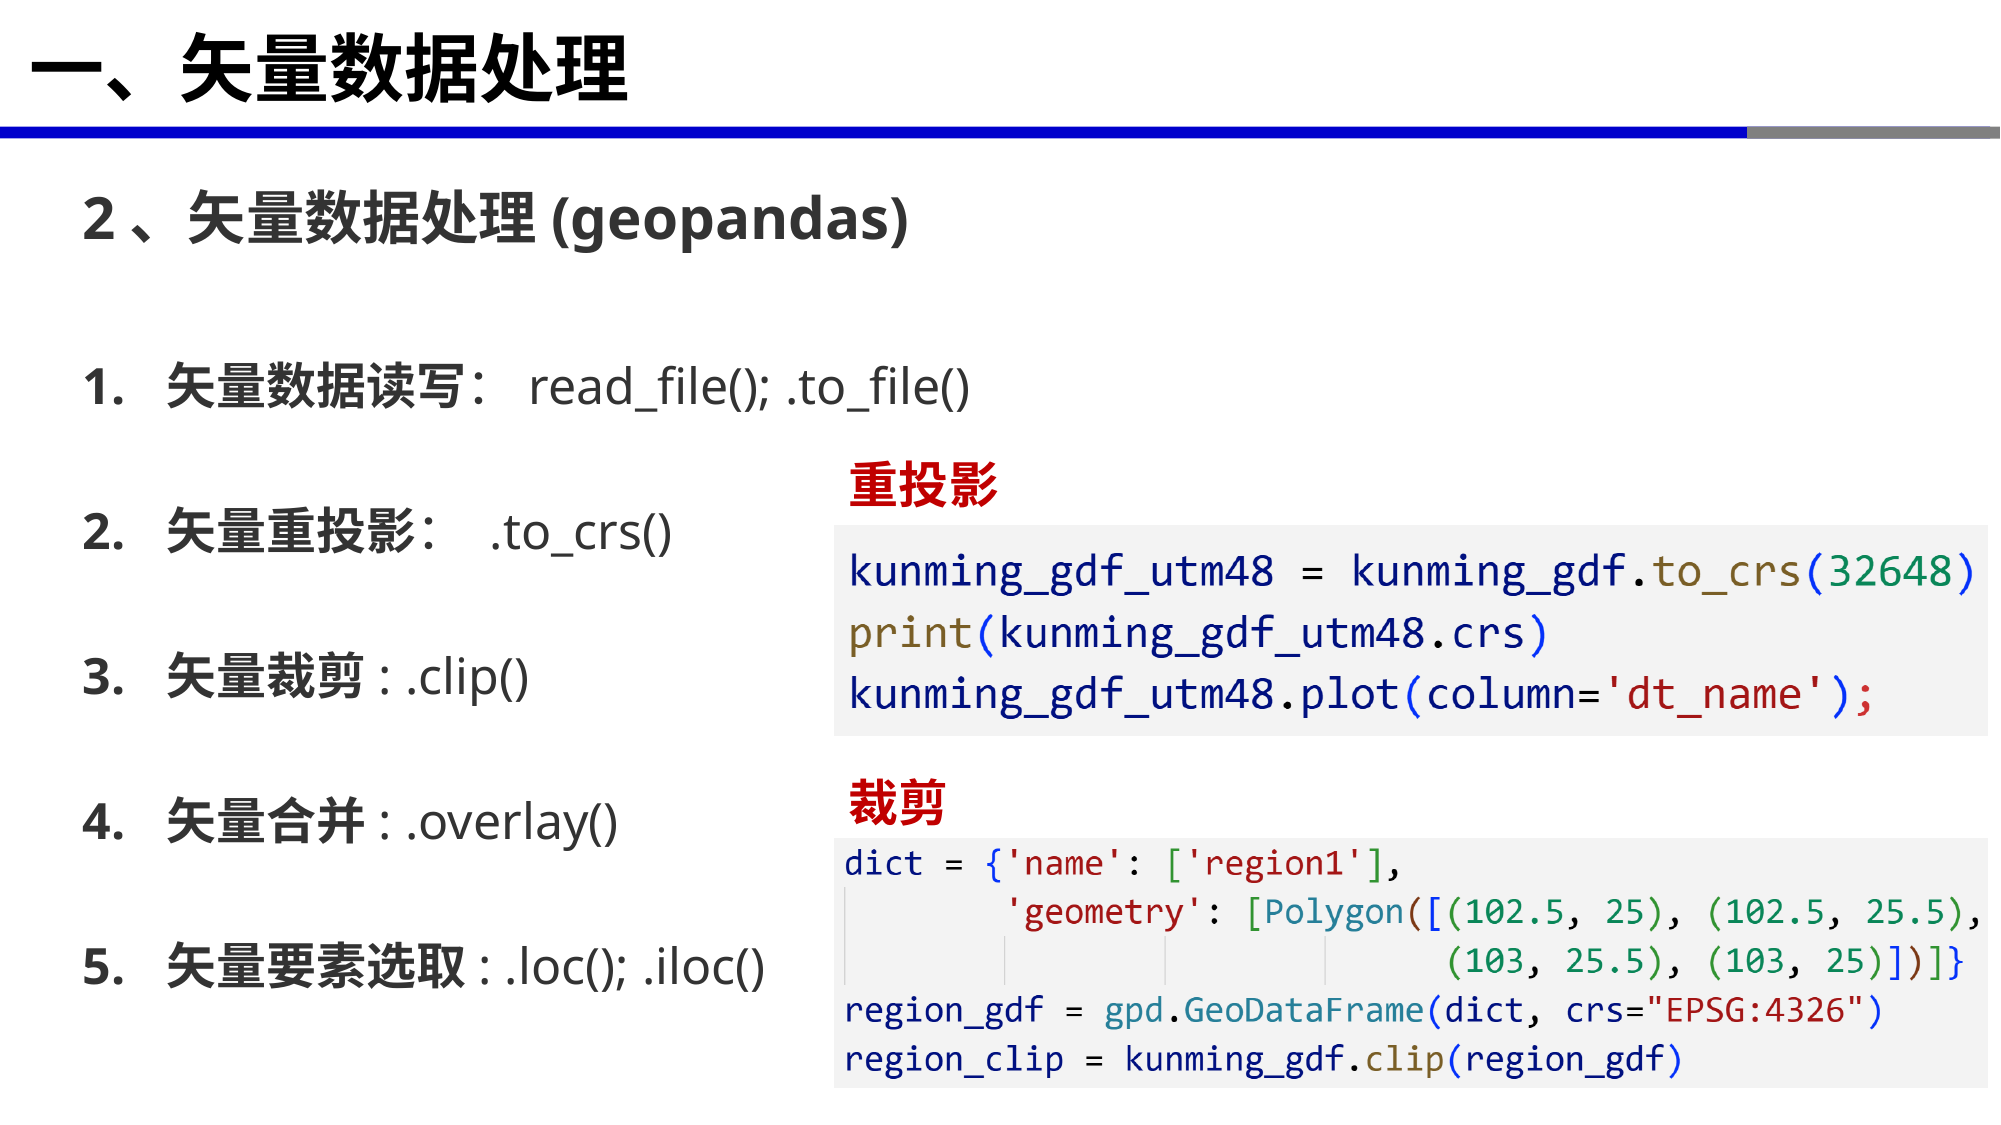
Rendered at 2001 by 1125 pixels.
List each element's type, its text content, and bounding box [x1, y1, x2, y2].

text_box 矢量数据读写：read_file(); .to_file() 矢量重投影： .to_crs() 矢量裁剪: .clip() 矢量合并: .overlay() 矢量要素选取: .loc(); .iloc() [67, 287, 1054, 1002]
title 一、矢量数据处理 [0, 1, 1756, 132]
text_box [833, 445, 1988, 737]
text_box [833, 763, 1988, 1088]
text_box 2、矢量数据处理(geopandas) [67, 138, 1698, 259]
